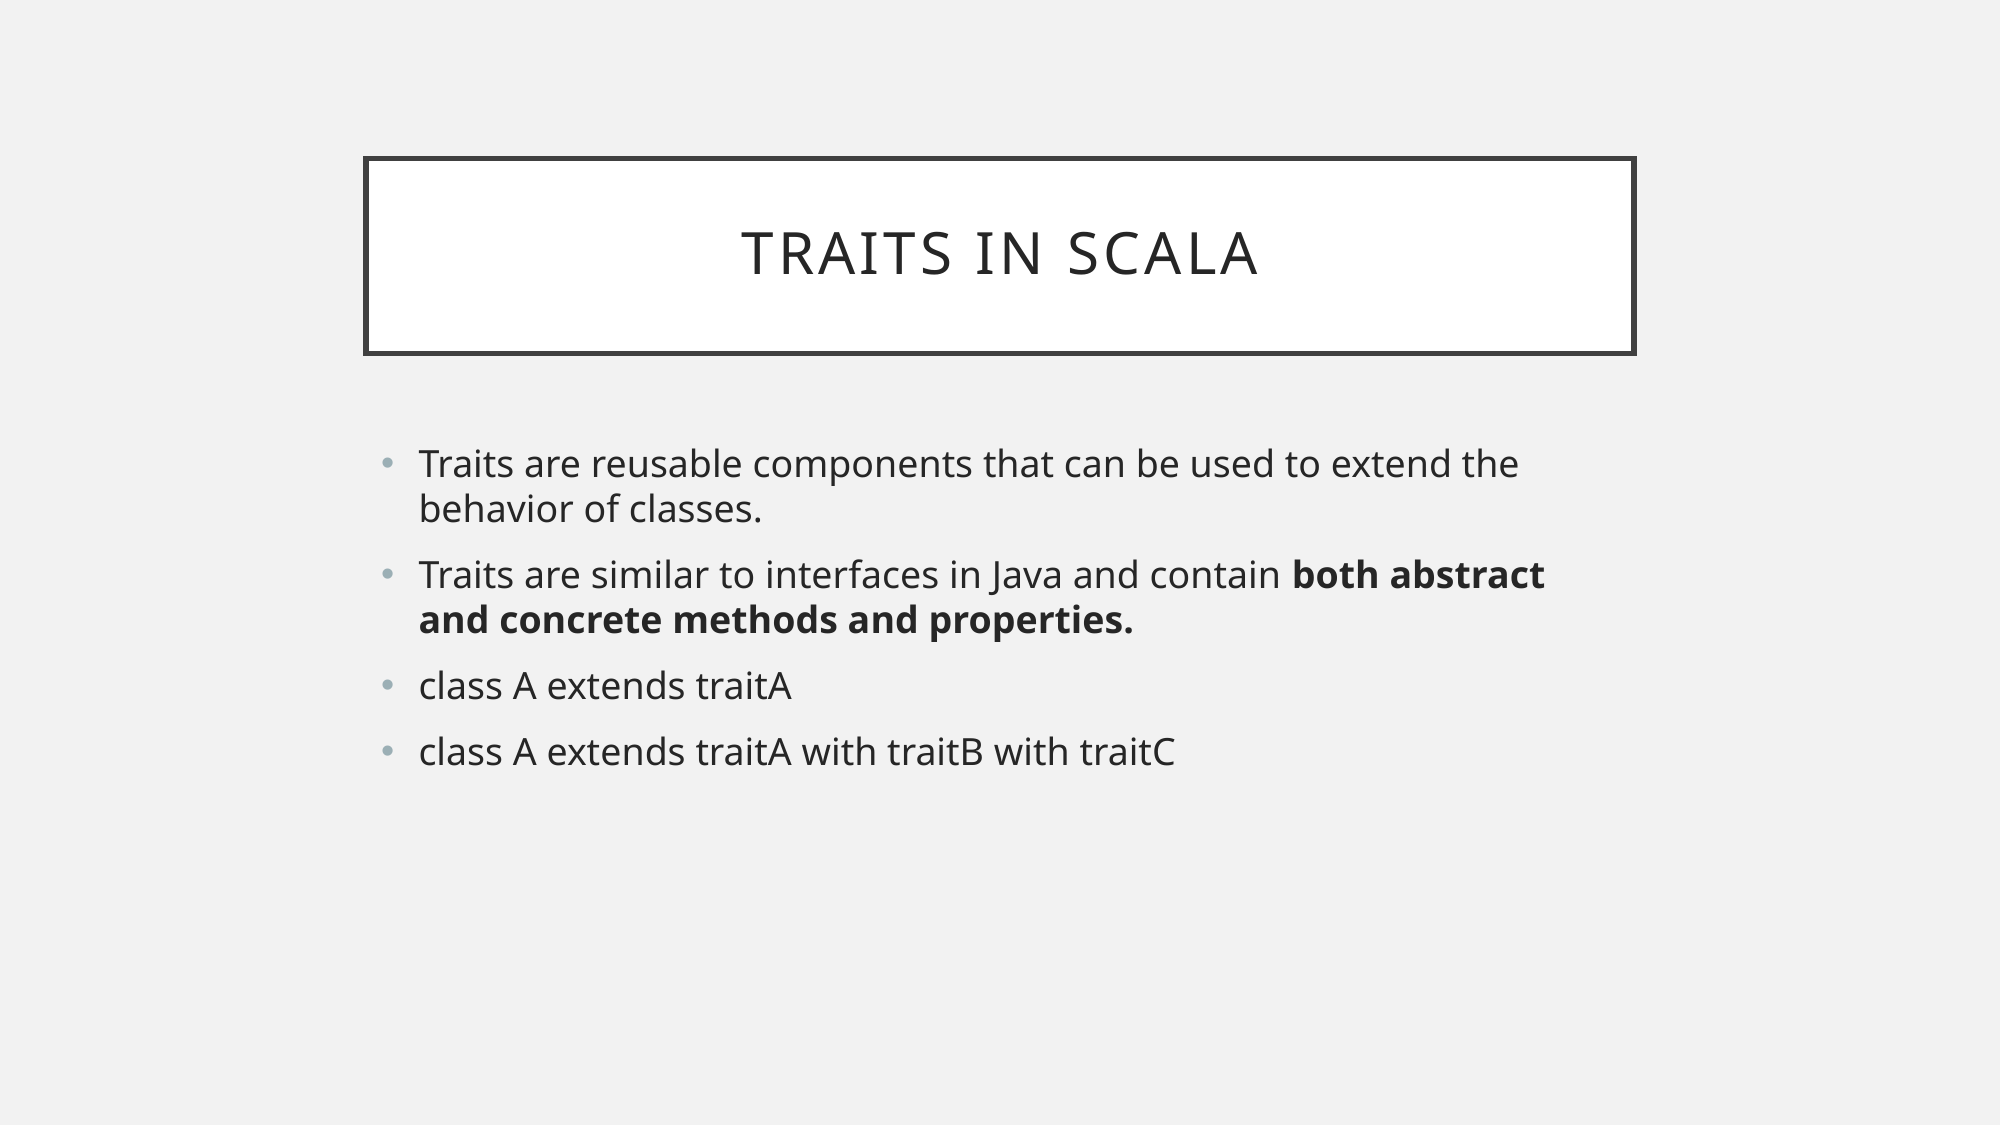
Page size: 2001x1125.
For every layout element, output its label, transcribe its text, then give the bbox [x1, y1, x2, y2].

list Traits are reusable components that can be used to extend the behavior of classes. Traits are similar to interfaces in Java and contain both abstract and concrete methods and properties. class A extends traitA class A extends traitA with traitB with traitC [366, 432, 1634, 942]
title TRAITS In Scala [363, 156, 1637, 356]
